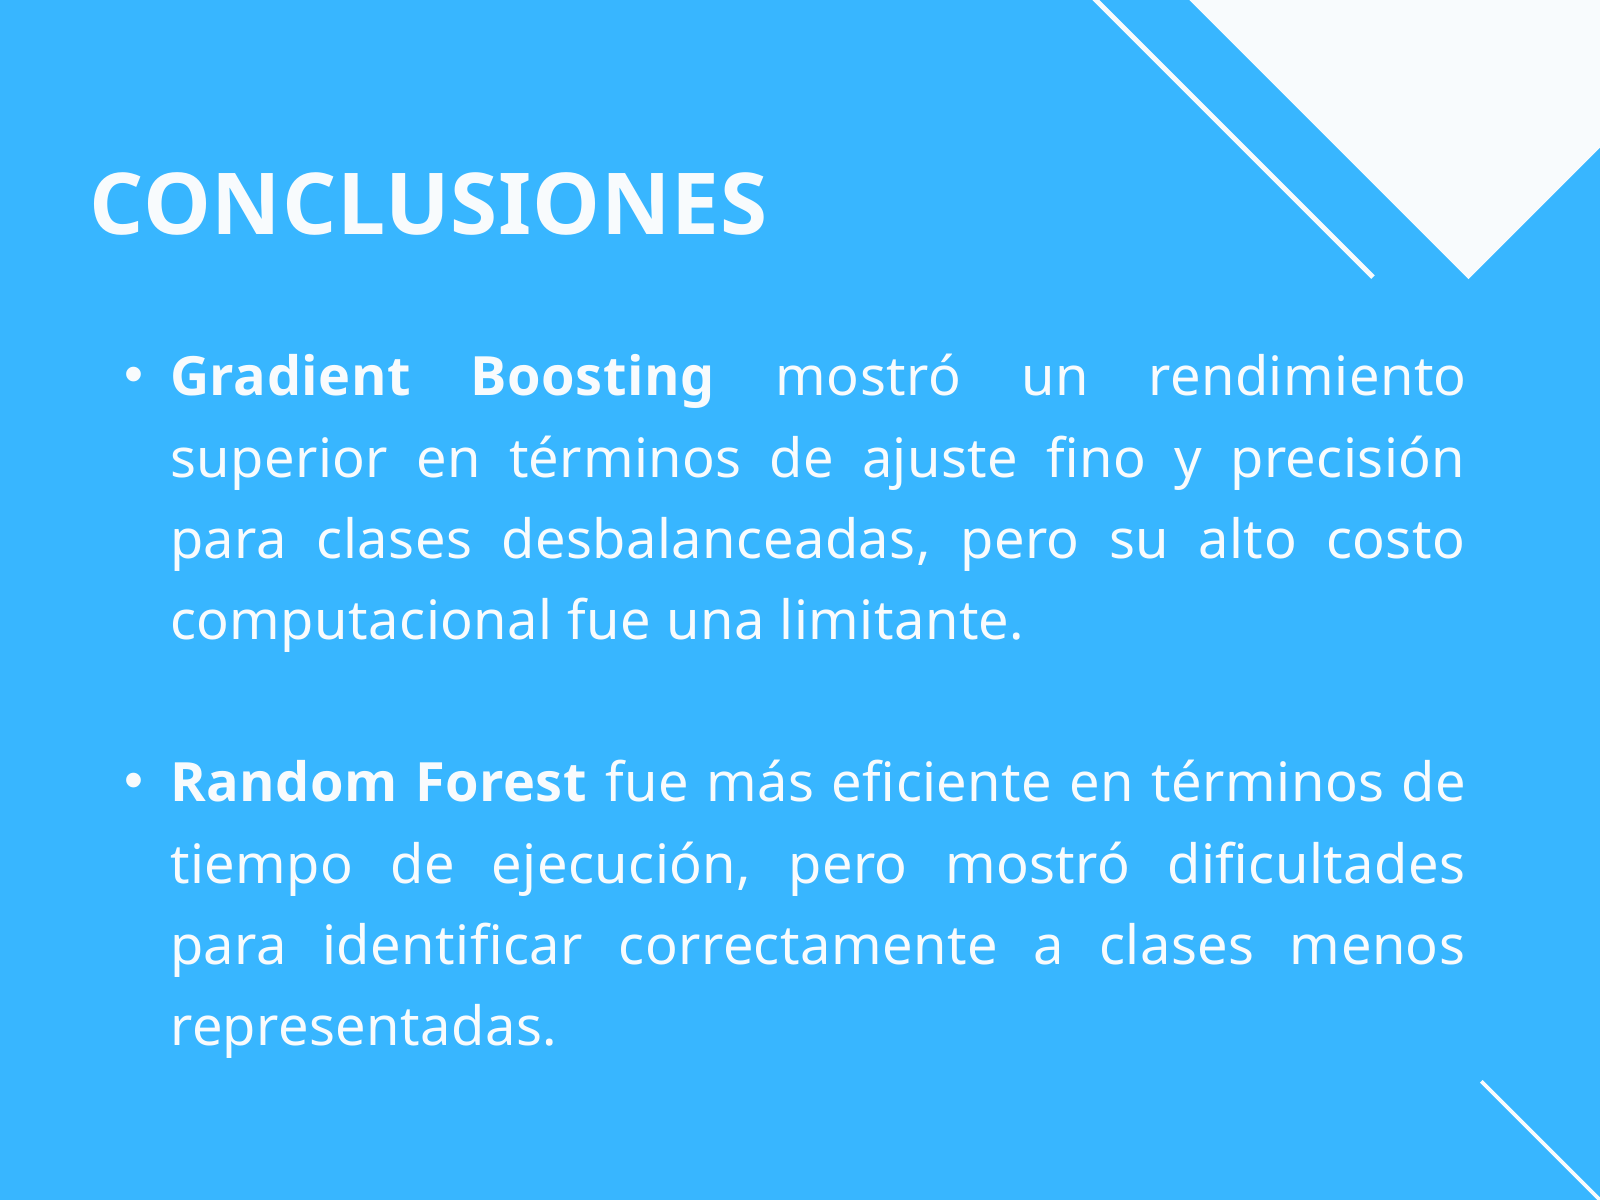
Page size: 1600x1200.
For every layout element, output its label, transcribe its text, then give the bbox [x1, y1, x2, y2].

text_box CONCLUSIONES [89, 148, 1438, 252]
text_box Gradient Boosting mostró un rendimiento superior en términos de ajuste fino y precisión para clases desbalanceadas, pero su alto costo computacional fue una limitante. Random Forest fue más eficiente en términos de tiempo de ejecución, pero mostró dificultades para identificar correctamente a clases menos representadas. [78, 325, 1469, 1122]
text_box [1189, 0, 1600, 280]
text_box [1479, 1080, 1600, 1200]
text_box [1344, 252, 1375, 279]
text_box [1092, 0, 1248, 148]
